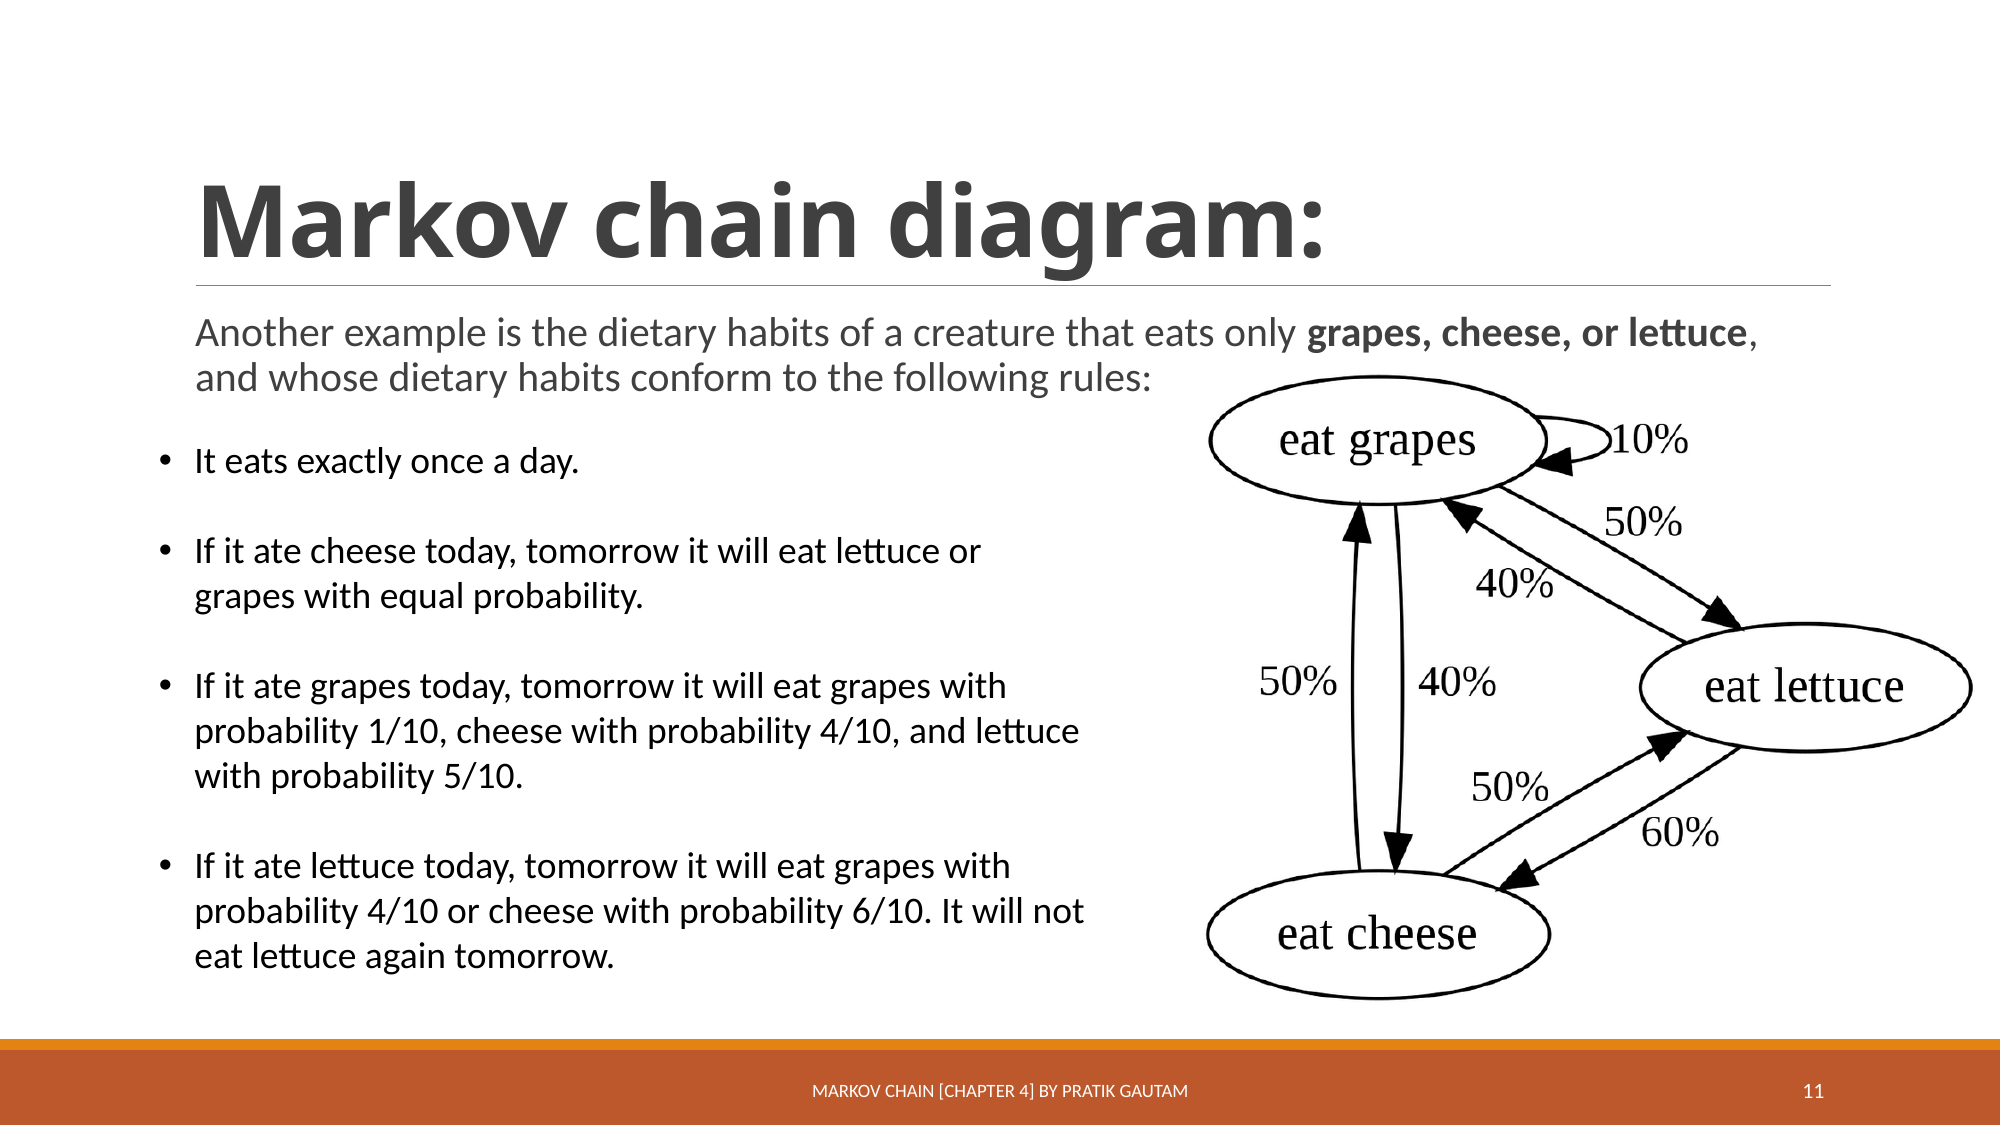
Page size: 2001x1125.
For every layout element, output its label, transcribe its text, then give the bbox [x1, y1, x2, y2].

list Another example is the dietary habits of a creature that eats only grapes, cheese, or lettuce, and whose dietary habits conform to the following rules: [180, 302, 1830, 963]
picture [1196, 366, 1980, 1004]
footer MARKOV CHAIN [Chapter 4] By Pratik Gautam [604, 1059, 1396, 1120]
slide_number 11 [1624, 1059, 1840, 1120]
text_box It eats exactly once a day. If it ate cheese today, tomorrow it will eat lettuce or grapes with equal probability. If it ate grapes today, tomorrow it will eat grapes with probability 1/10, cheese with probability 4/10, and lettuce with probability 5/10. If it ate lettuce today, tomorrow it will eat grapes with probability 4/10 or cheese with probability 6/10. It will not eat lettuce again tomorrow. [104, 429, 1105, 984]
title Markov chain diagram: [180, 47, 1830, 285]
